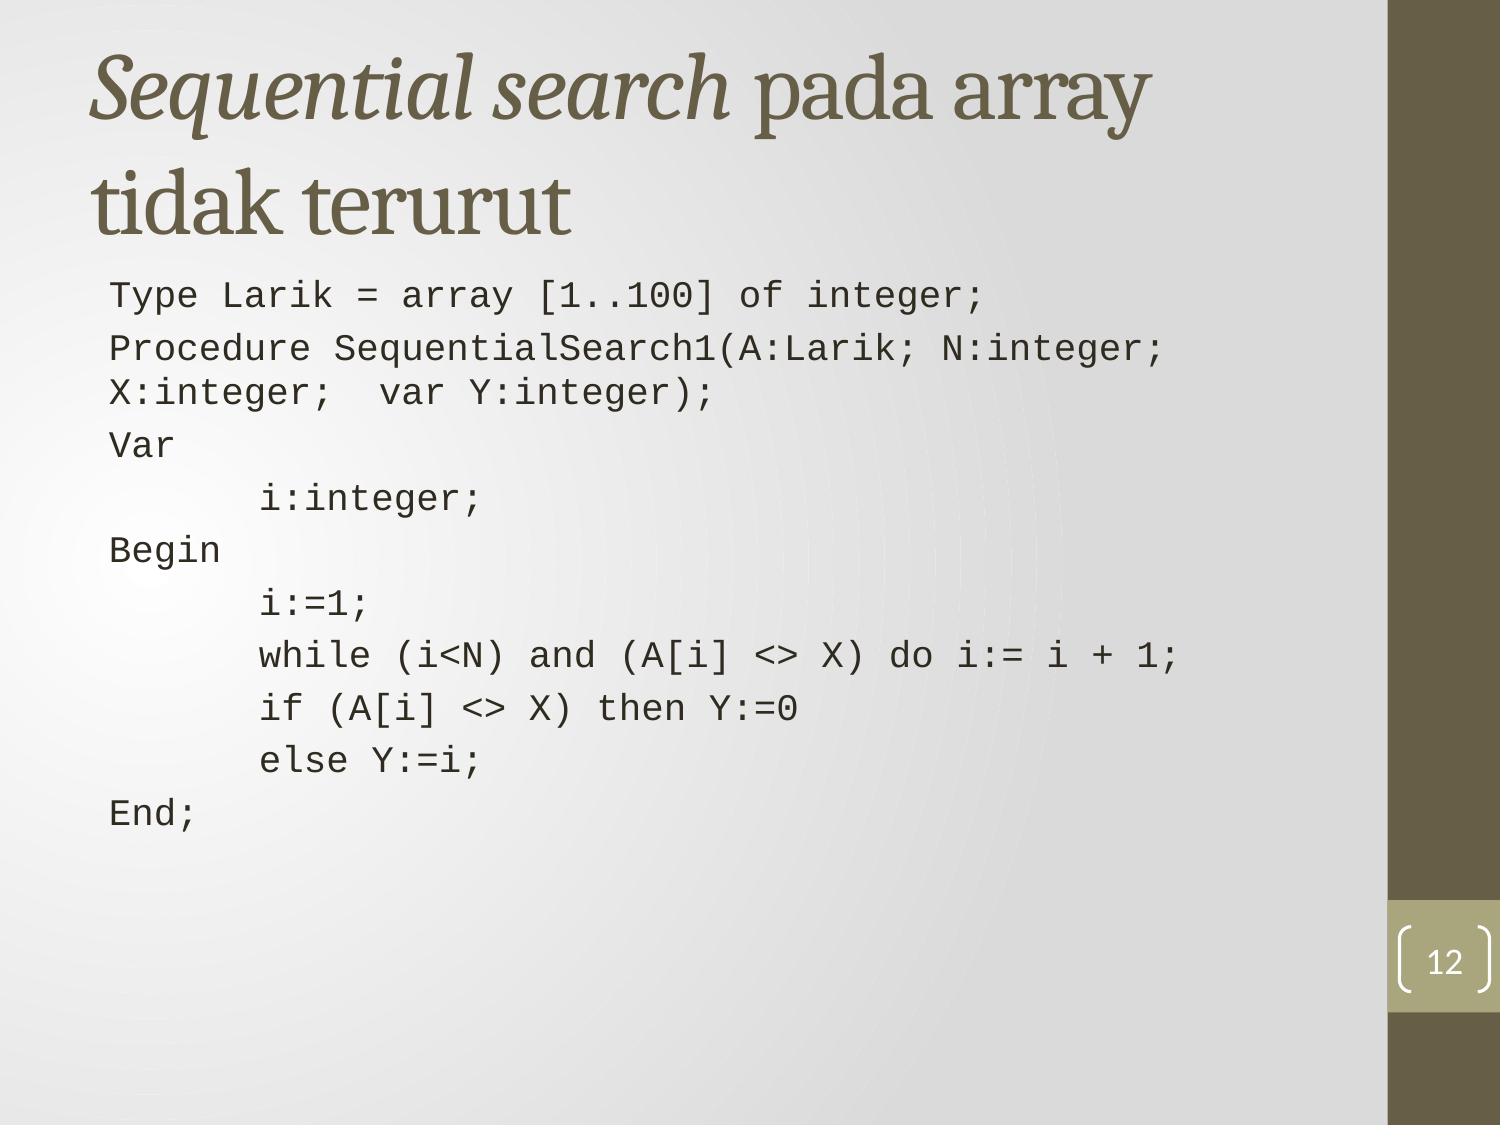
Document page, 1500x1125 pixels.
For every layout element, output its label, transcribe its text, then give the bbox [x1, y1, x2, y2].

title Sequential search pada array tidak terurut [75, 45, 1325, 233]
slide_number 12 [1397, 925, 1492, 994]
list Type Larik = array [1..100] of integer; Procedure SequentialSearch1(A:Larik; N:integer; X:integer; var Y:integer); Var i:integer; Begin i:=1; while (i<N) and (A[i] <> X) do i:= i + 1; if (A[i] <> X) then Y:=0 else Y:=i; End; [75, 262, 1325, 1050]
